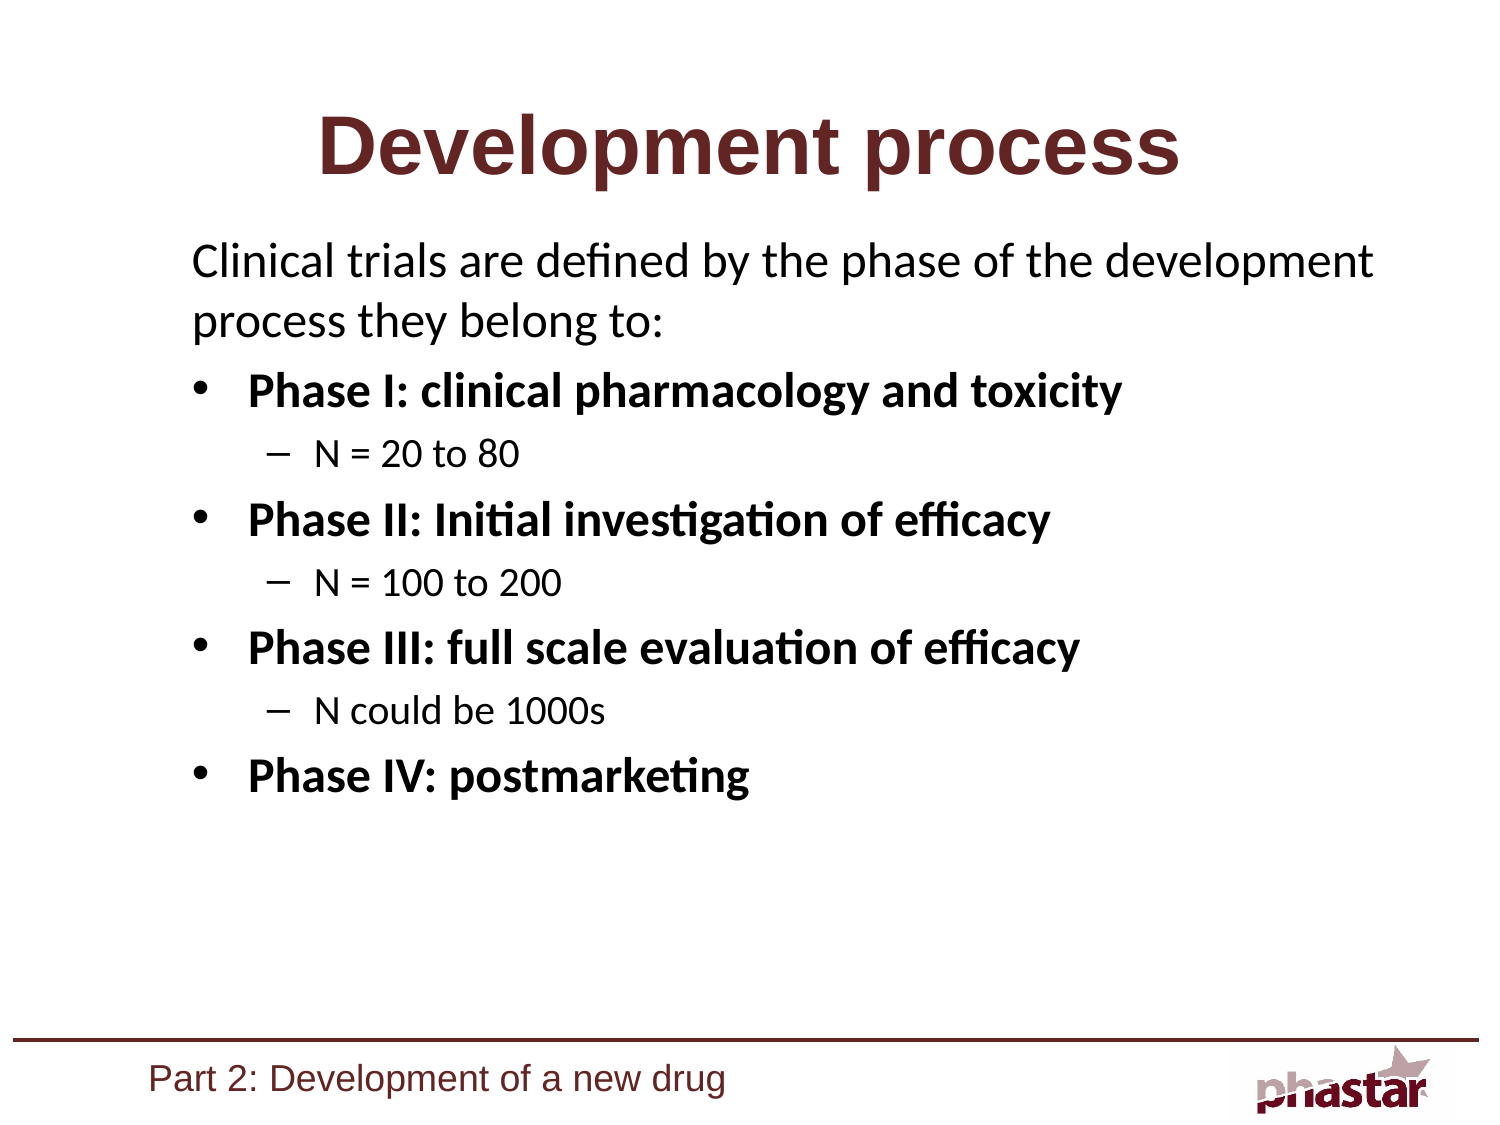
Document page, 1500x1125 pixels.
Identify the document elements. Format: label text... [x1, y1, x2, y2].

picture [1229, 1042, 1455, 1122]
title Development process [0, 47, 1500, 236]
list Clinical trials are defined by the phase of the development process they belong to: Phase I: clinical pharmacology and toxicity N = 20 to 80 Phase II: Initial investigation of efficacy N = 100 to 200 Phase III: full scale evaluation of efficacy N could be 1000s Phase IV: postmarketing [176, 220, 1399, 999]
text_box Part 2: Development of a new drug [21, 1047, 854, 1107]
